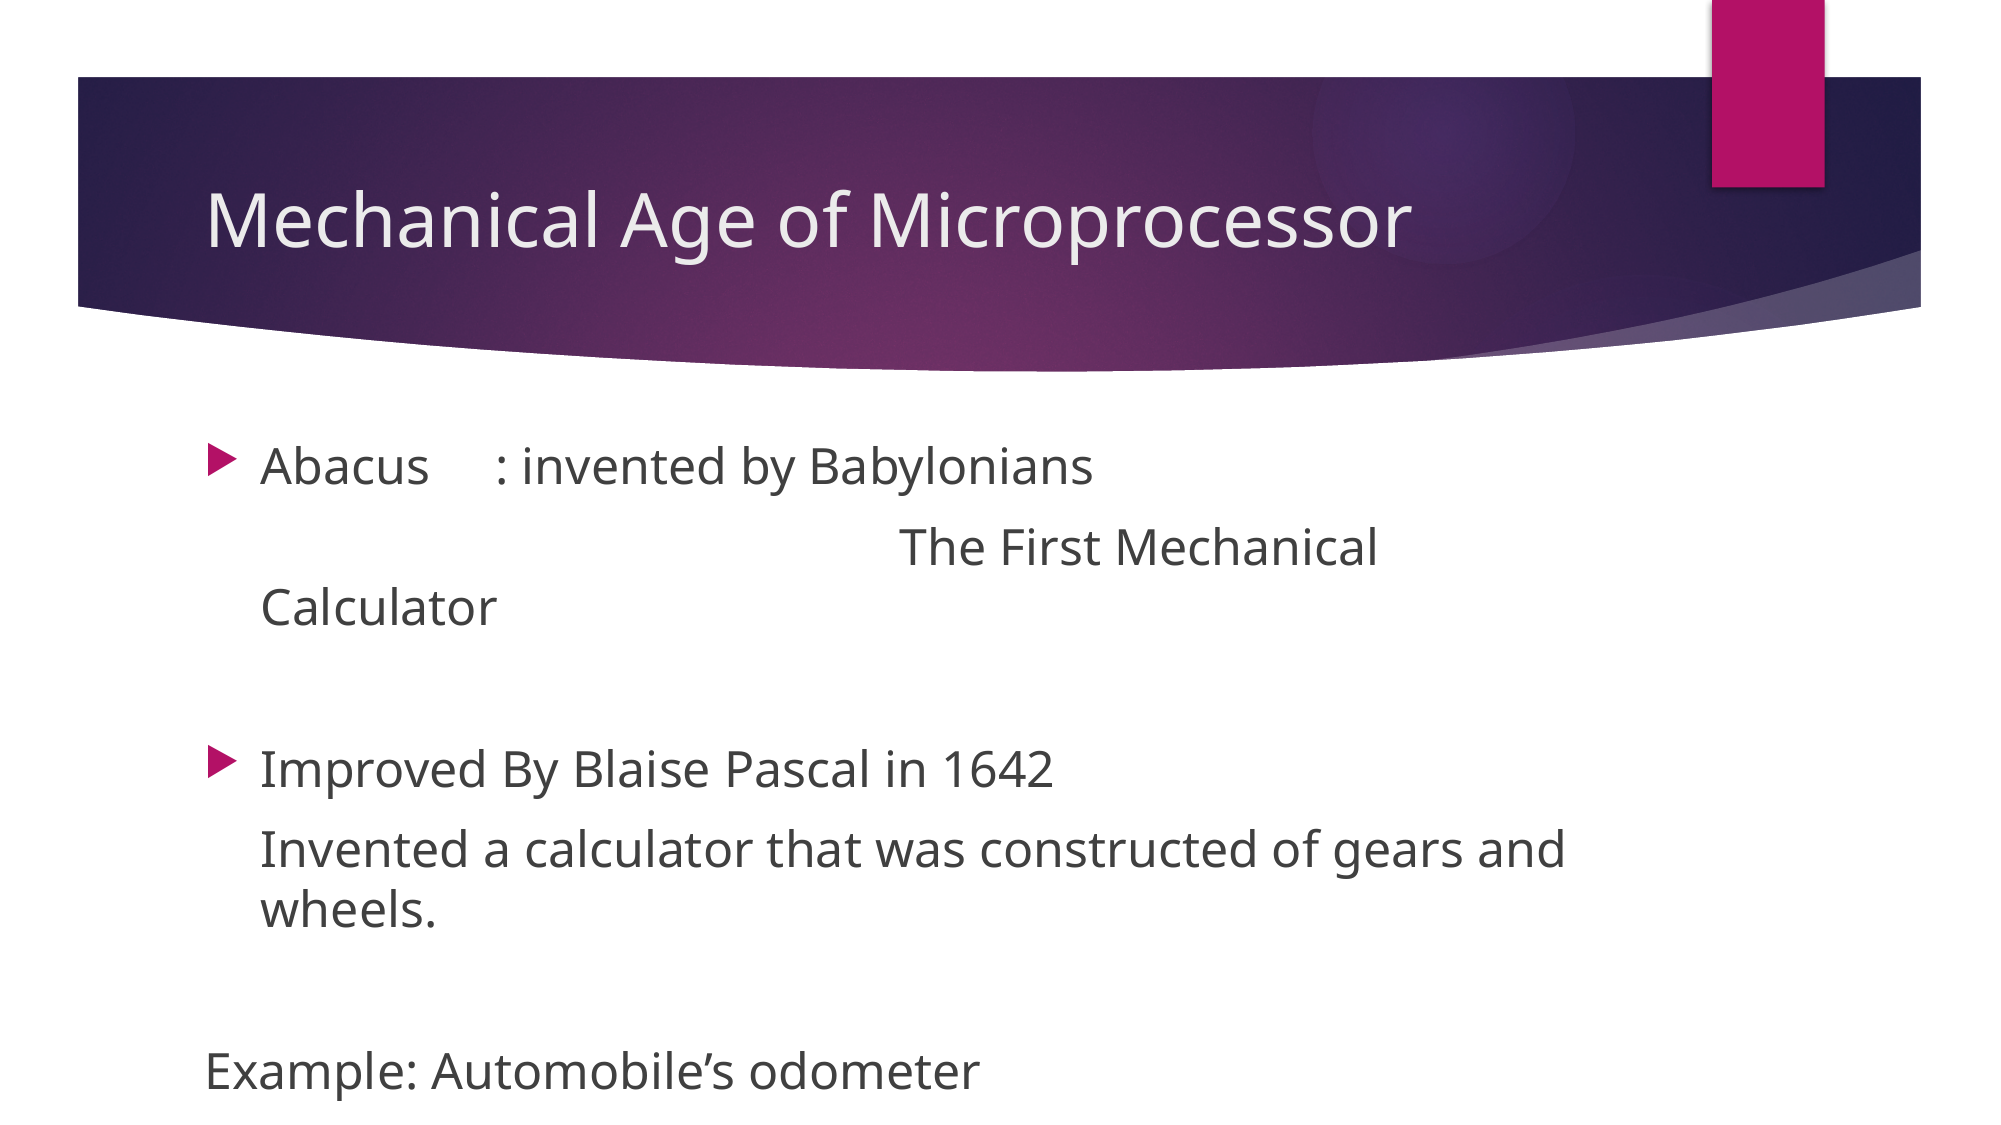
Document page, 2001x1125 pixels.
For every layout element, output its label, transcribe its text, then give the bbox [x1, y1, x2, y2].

list Abacus : invented by Babylonians The First Mechanical Calculator Improved By Blaise Pascal in 1642 Invented a calculator that was constructed of gears and wheels. Example: Automobile’s odometer [189, 427, 1638, 1066]
title Mechanical Age of Microprocessor [189, 159, 1627, 276]
